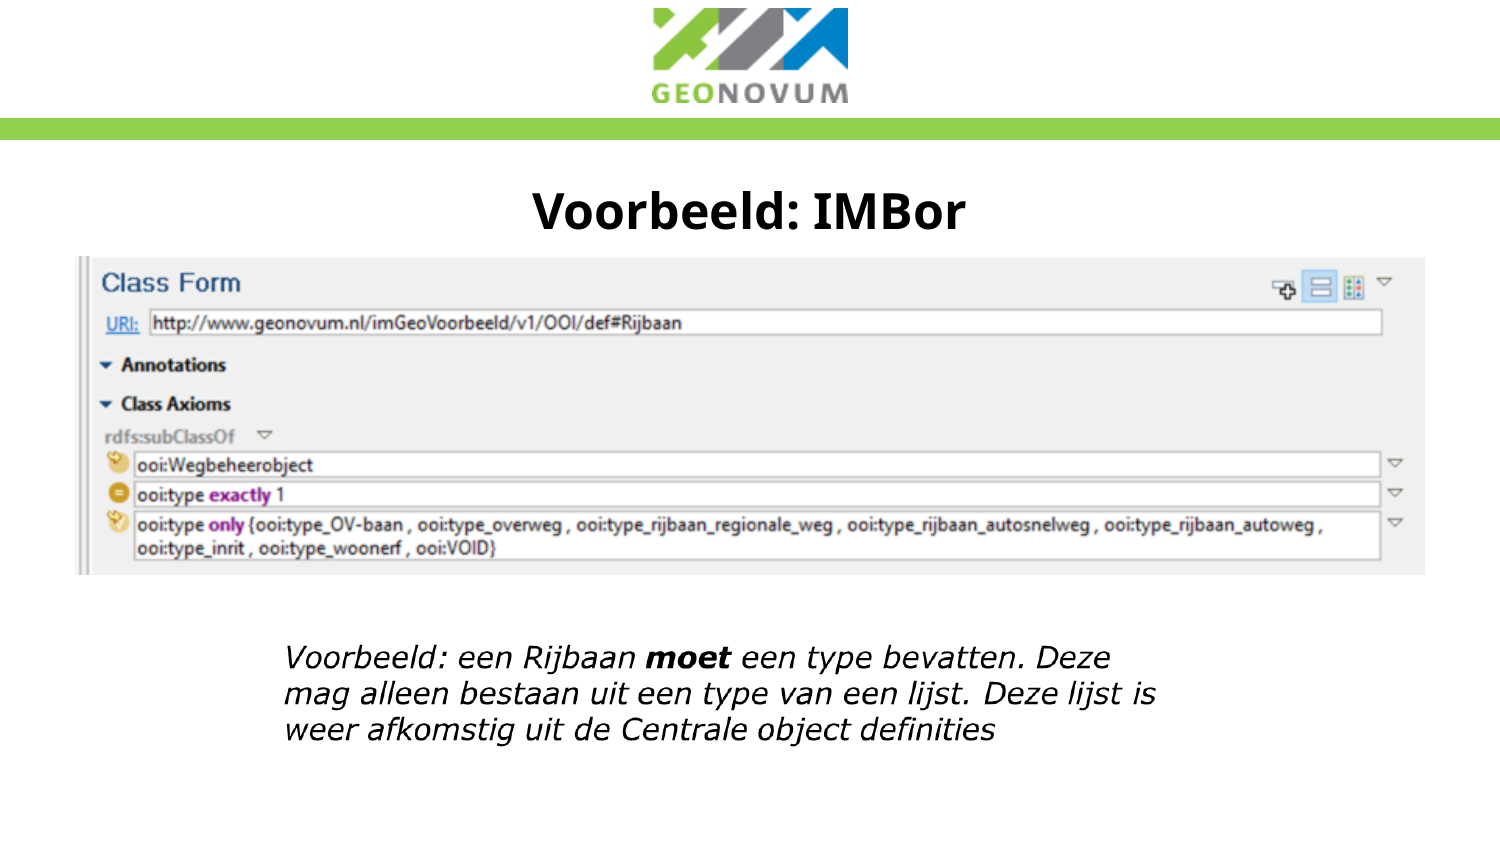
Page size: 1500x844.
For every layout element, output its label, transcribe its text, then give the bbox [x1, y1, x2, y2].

title Voorbeeld: IMBor [75, 139, 1425, 255]
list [74, 256, 1426, 575]
picture [265, 628, 1194, 765]
picture [652, 8, 848, 103]
